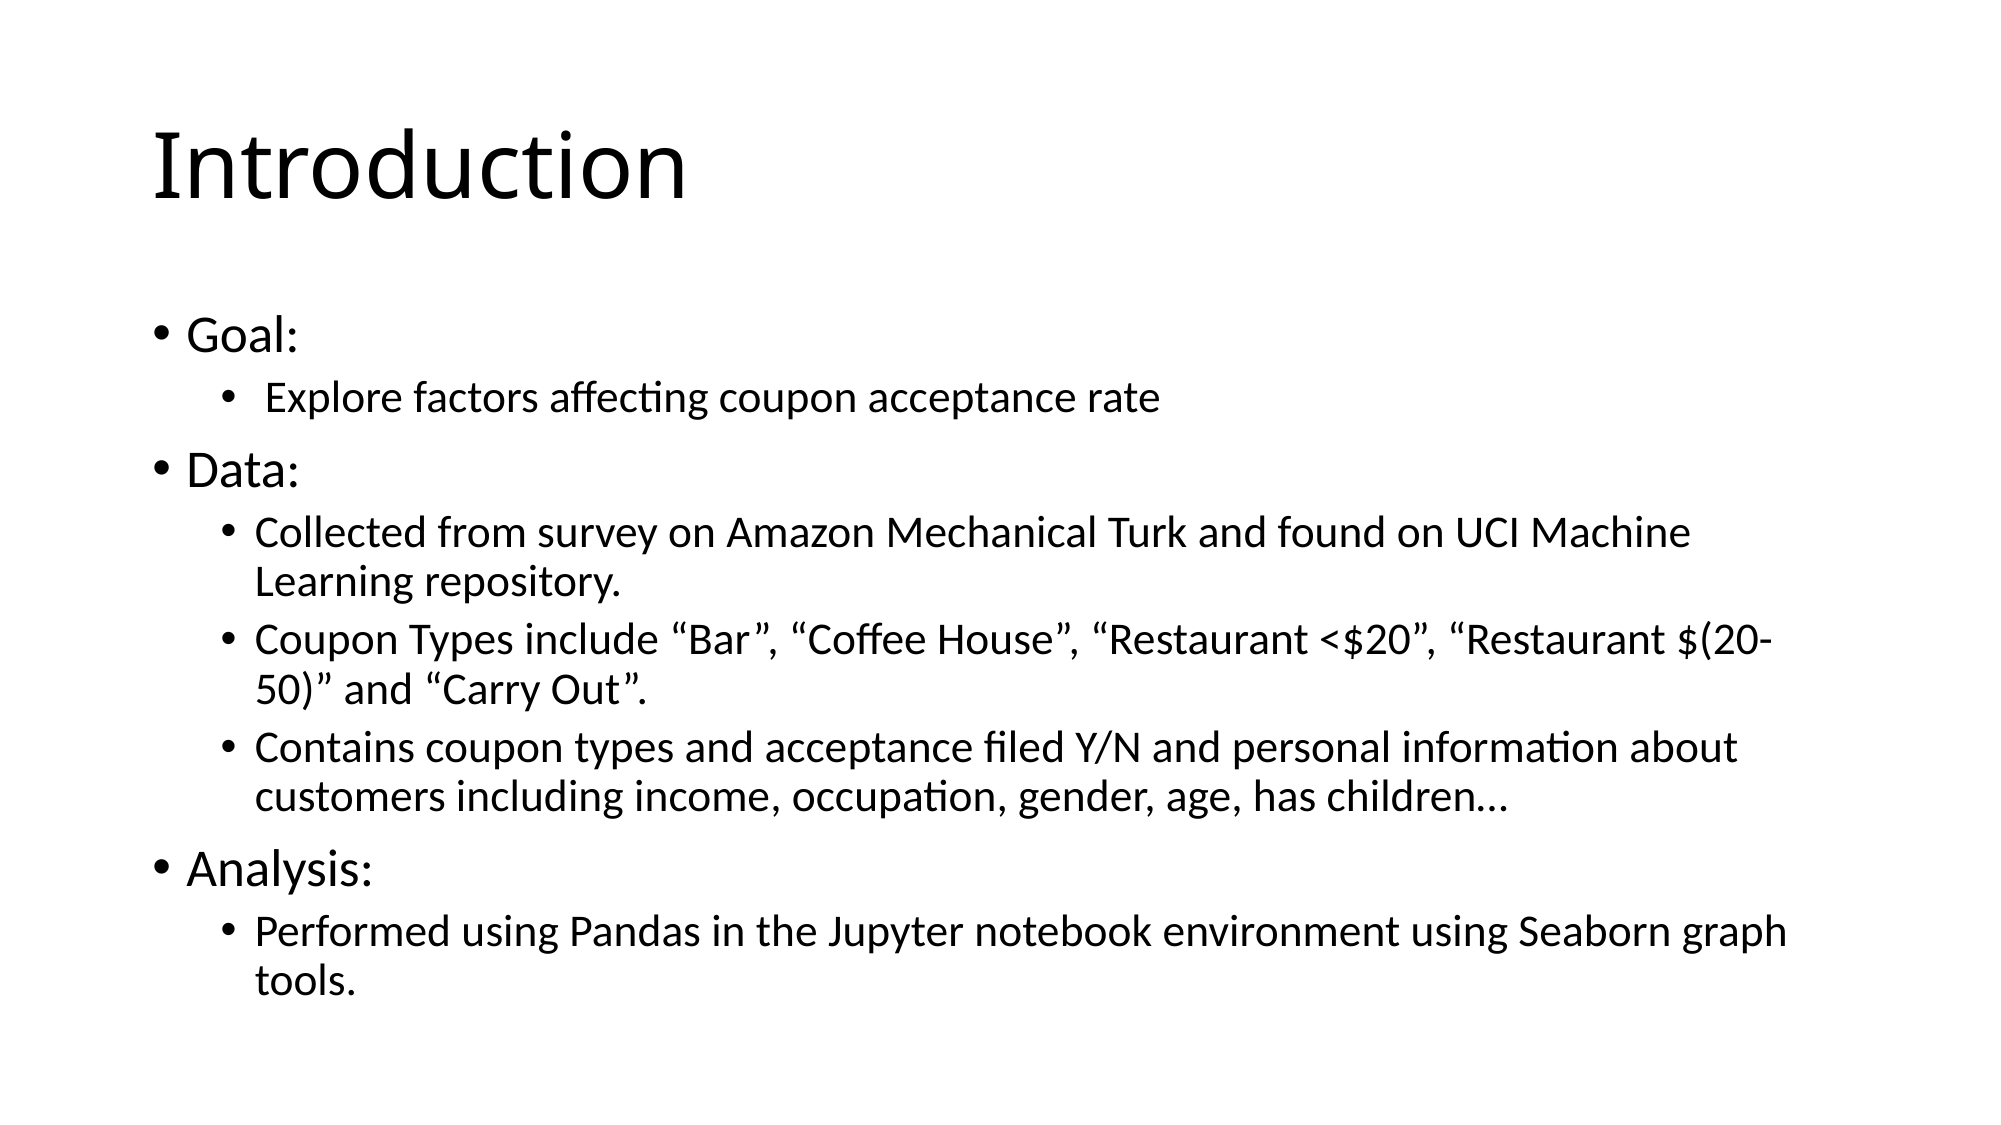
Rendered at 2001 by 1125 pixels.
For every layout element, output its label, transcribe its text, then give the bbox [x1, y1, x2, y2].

title Introduction [137, 59, 1863, 278]
list Goal: Explore factors affecting coupon acceptance rate Data: Collected from survey on Amazon Mechanical Turk and found on UCI Machine Learning repository. Coupon Types include “Bar”, “Coffee House”, “Restaurant <$20”, “Restaurant $(20-50)” and “Carry Out”. Contains coupon types and acceptance filed Y/N and personal information about customers including income, occupation, gender, age, has children… Analysis: Performed using Pandas in the Jupyter notebook environment using Seaborn graph tools. [137, 299, 1863, 1014]
